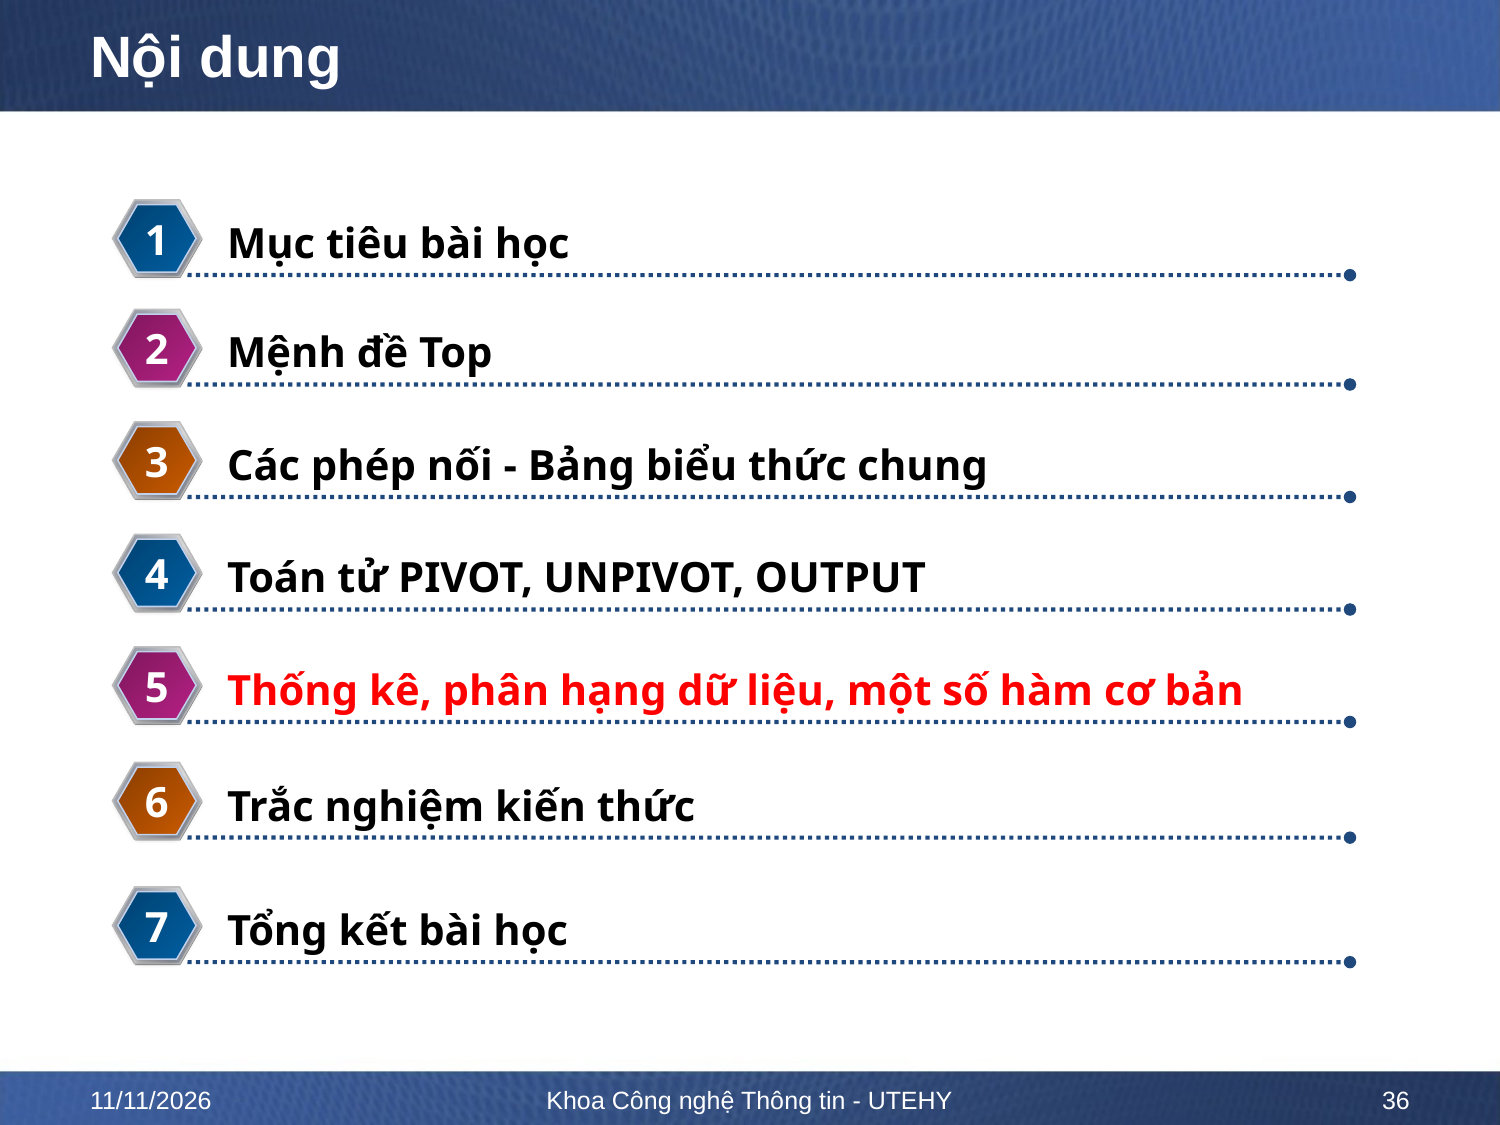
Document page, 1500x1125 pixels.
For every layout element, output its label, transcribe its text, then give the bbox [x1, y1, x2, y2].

title Nội dung [75, 4, 1425, 105]
footer Khoa Công nghệ Thông tin - UTEHY [512, 1069, 988, 1125]
slide_number 36 [1074, 1069, 1425, 1125]
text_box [112, 886, 1351, 966]
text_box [112, 762, 1351, 841]
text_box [112, 309, 1351, 388]
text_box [112, 199, 1351, 279]
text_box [112, 534, 1351, 613]
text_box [112, 421, 1351, 501]
picture [0, 0, 1500, 1125]
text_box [112, 646, 1351, 726]
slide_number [75, 1069, 425, 1125]
